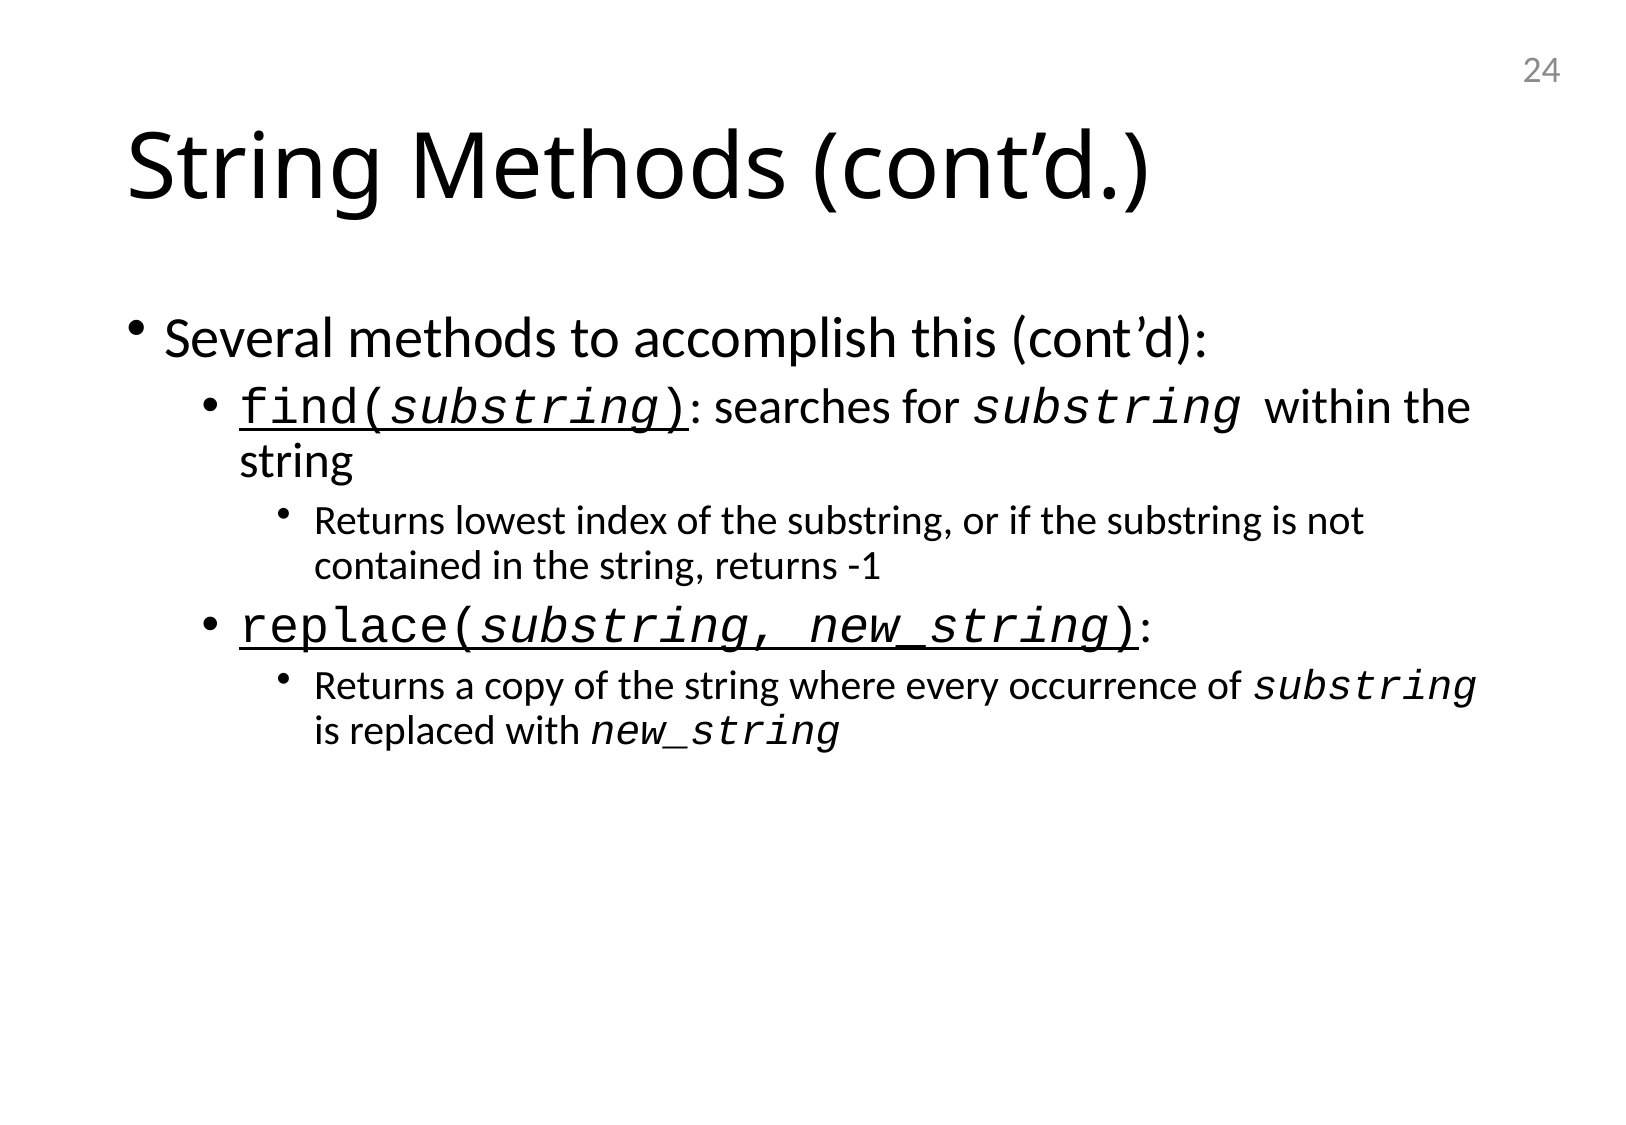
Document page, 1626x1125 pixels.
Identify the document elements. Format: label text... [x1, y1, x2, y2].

slide_number 24 [1210, 37, 1576, 98]
list Several methods to accomplish this (cont’d): find(substring): searches for substring within the string Returns lowest index of the substring, or if the substring is not contained in the string, returns -1 replace(substring, new_string): Returns a copy of the string where every occurrence of substring is replaced with new_string [111, 299, 1514, 1014]
title String Methods (cont’d.) [111, 59, 1514, 278]
